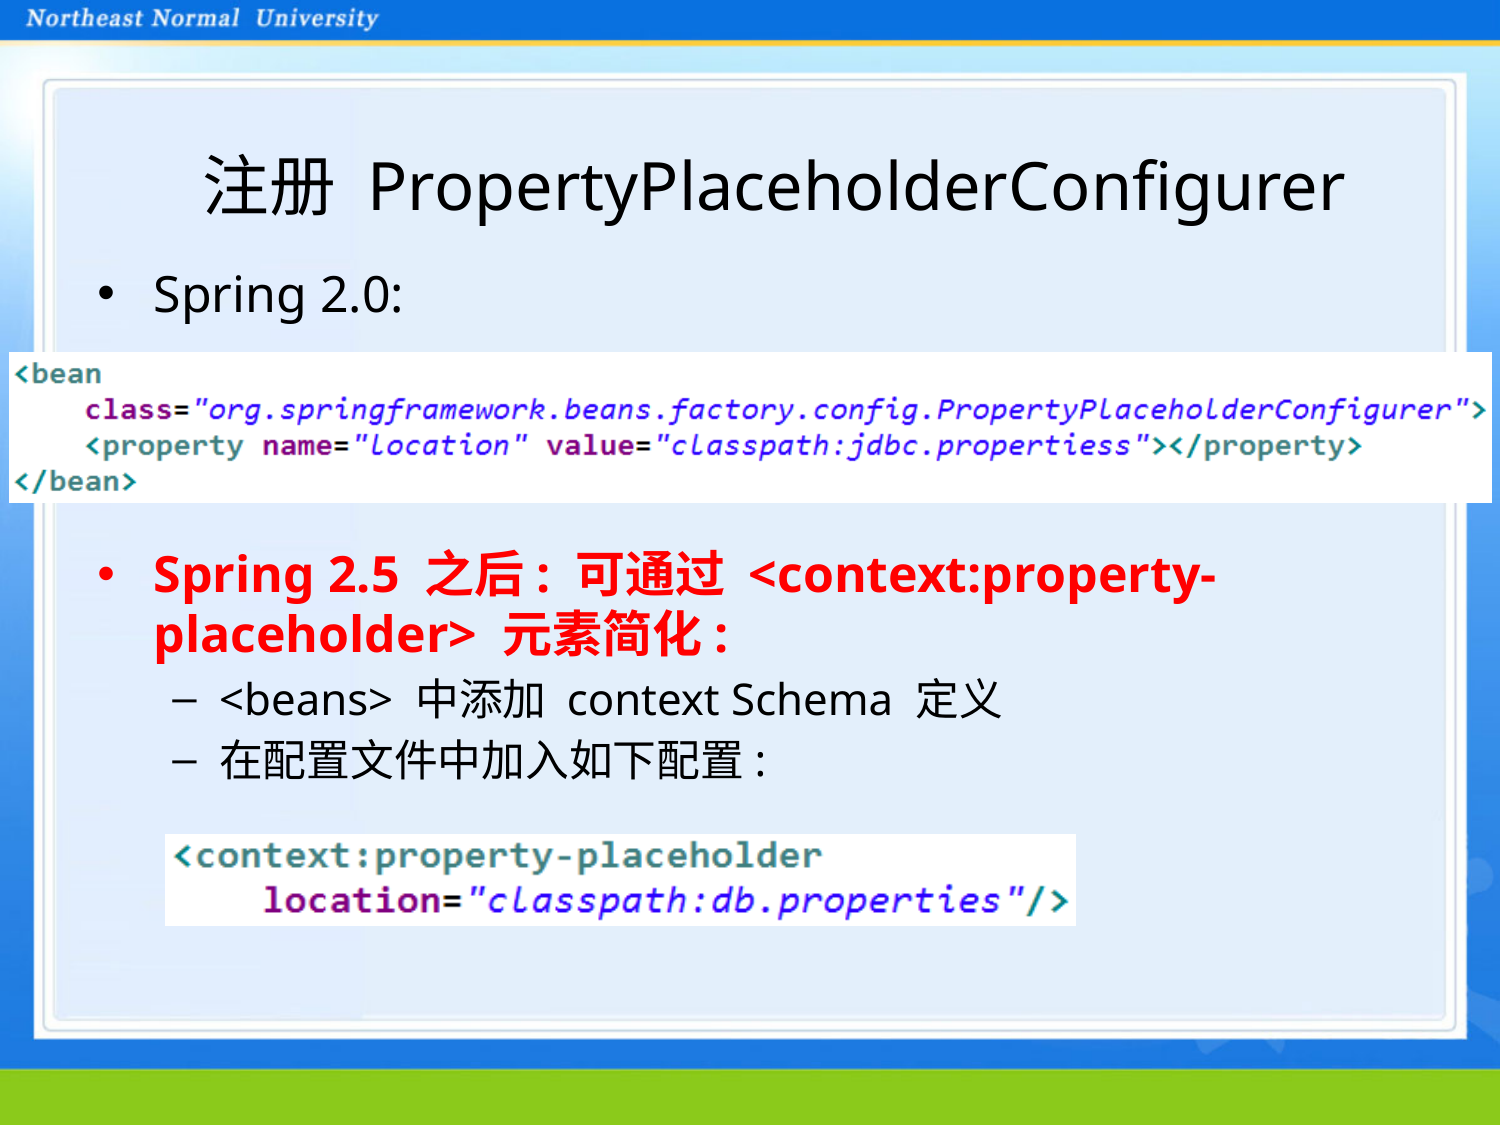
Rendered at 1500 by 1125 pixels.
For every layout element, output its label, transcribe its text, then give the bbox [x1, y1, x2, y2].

picture [0, 0, 1500, 1125]
list Spring 2.0: Spring 2.5 之后: 可通过 <context:property-placeholder> 元素简化: <beans> 中添加 context Schema 定义 在配置文件中加入如下配置: [82, 255, 1430, 351]
list Spring 2.0: Spring 2.5 之后: 可通过 <context:property-placeholder> 元素简化: <beans> 中添加 context Schema 定义 在配置文件中加入如下配置: [82, 513, 1430, 928]
title 注册 PropertyPlaceholderConfigurer [108, 113, 1459, 255]
